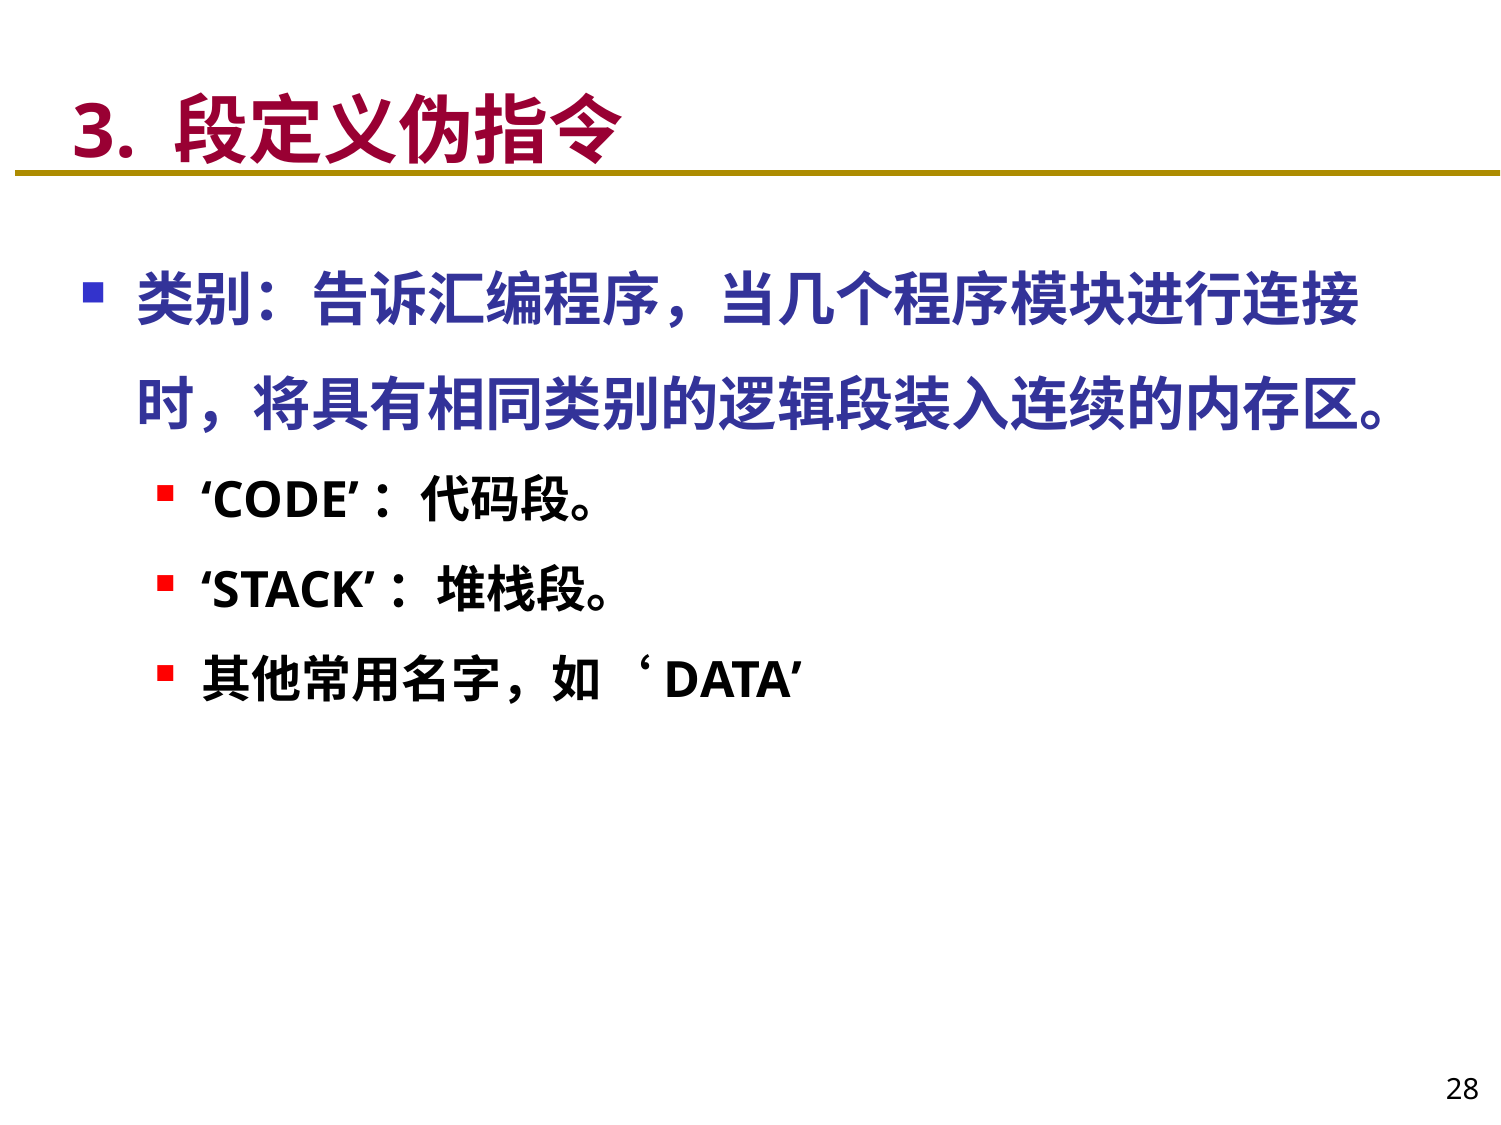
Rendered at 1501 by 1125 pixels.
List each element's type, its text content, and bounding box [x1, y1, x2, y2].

list 类别：告诉汇编程序，当几个程序模块进行连接时，将具有相同类别的逻辑段装入连续的内存区。 ‘CODE’：代码段。 ‘STACK’：堆栈段。 其他常用名字，如‘DATA’ [65, 219, 1389, 988]
title 3. 段定义伪指令 [56, 42, 1316, 181]
slide_number 28 [1387, 1042, 1495, 1118]
